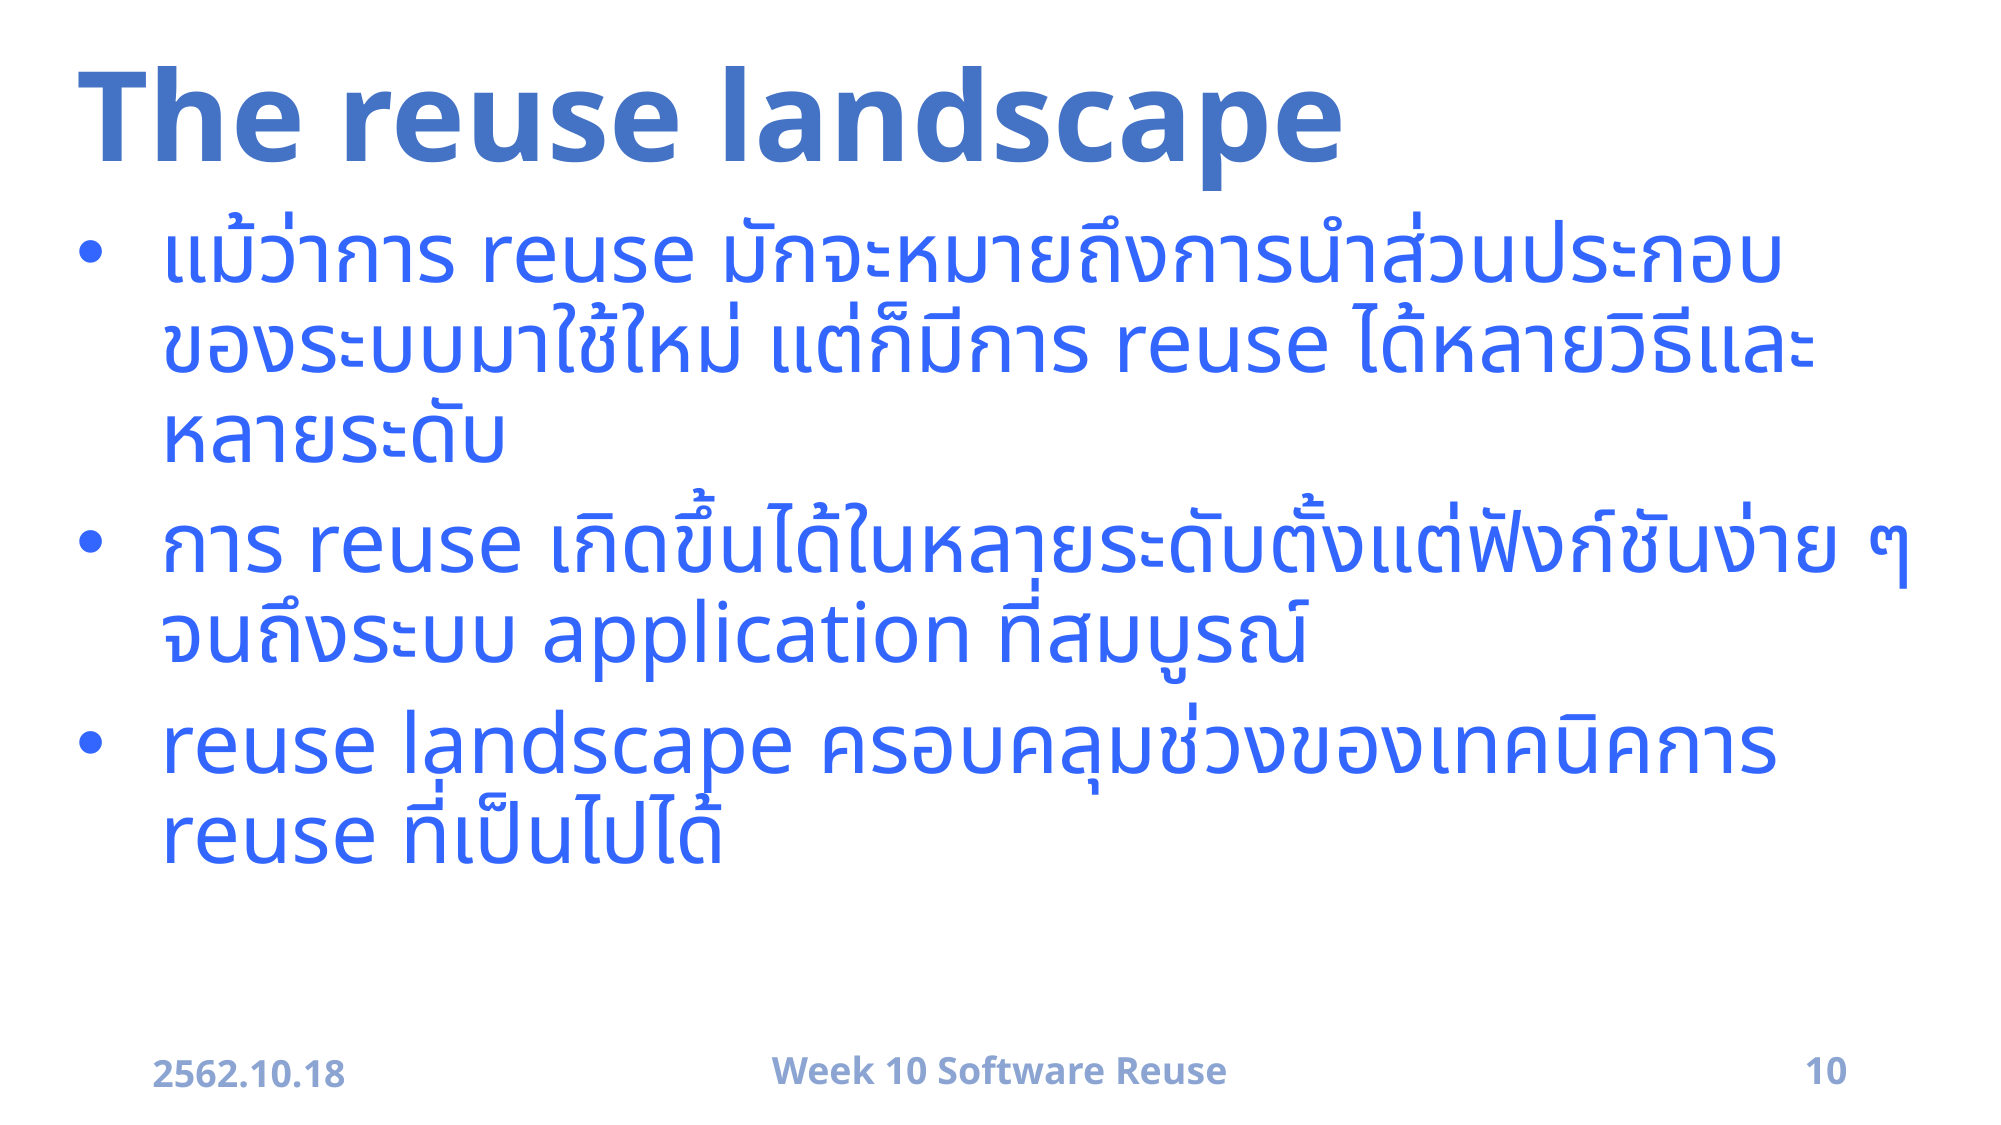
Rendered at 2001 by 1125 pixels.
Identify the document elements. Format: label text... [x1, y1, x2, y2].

footer Week 10 Software Reuse [662, 1042, 1338, 1103]
list แม้ว่าการ reuse มักจะหมายถึงการนำส่วนประกอบของระบบมาใช้ใหม่ แต่ก็มีการ reuse ได้หลายวิธีและหลายระดับ การ reuse เกิดขึ้นได้ในหลายระดับตั้งแต่ฟังก์ชันง่าย ๆ จนถึงระบบ application ที่สมบูรณ์ reuse landscape ครอบคลุมช่วงของเทคนิคการ reuse ที่เป็นไปได้ [61, 203, 1932, 1014]
slide_number 10 [1412, 1042, 1863, 1103]
title The reuse landscape [61, 39, 1863, 203]
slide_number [137, 1042, 588, 1103]
